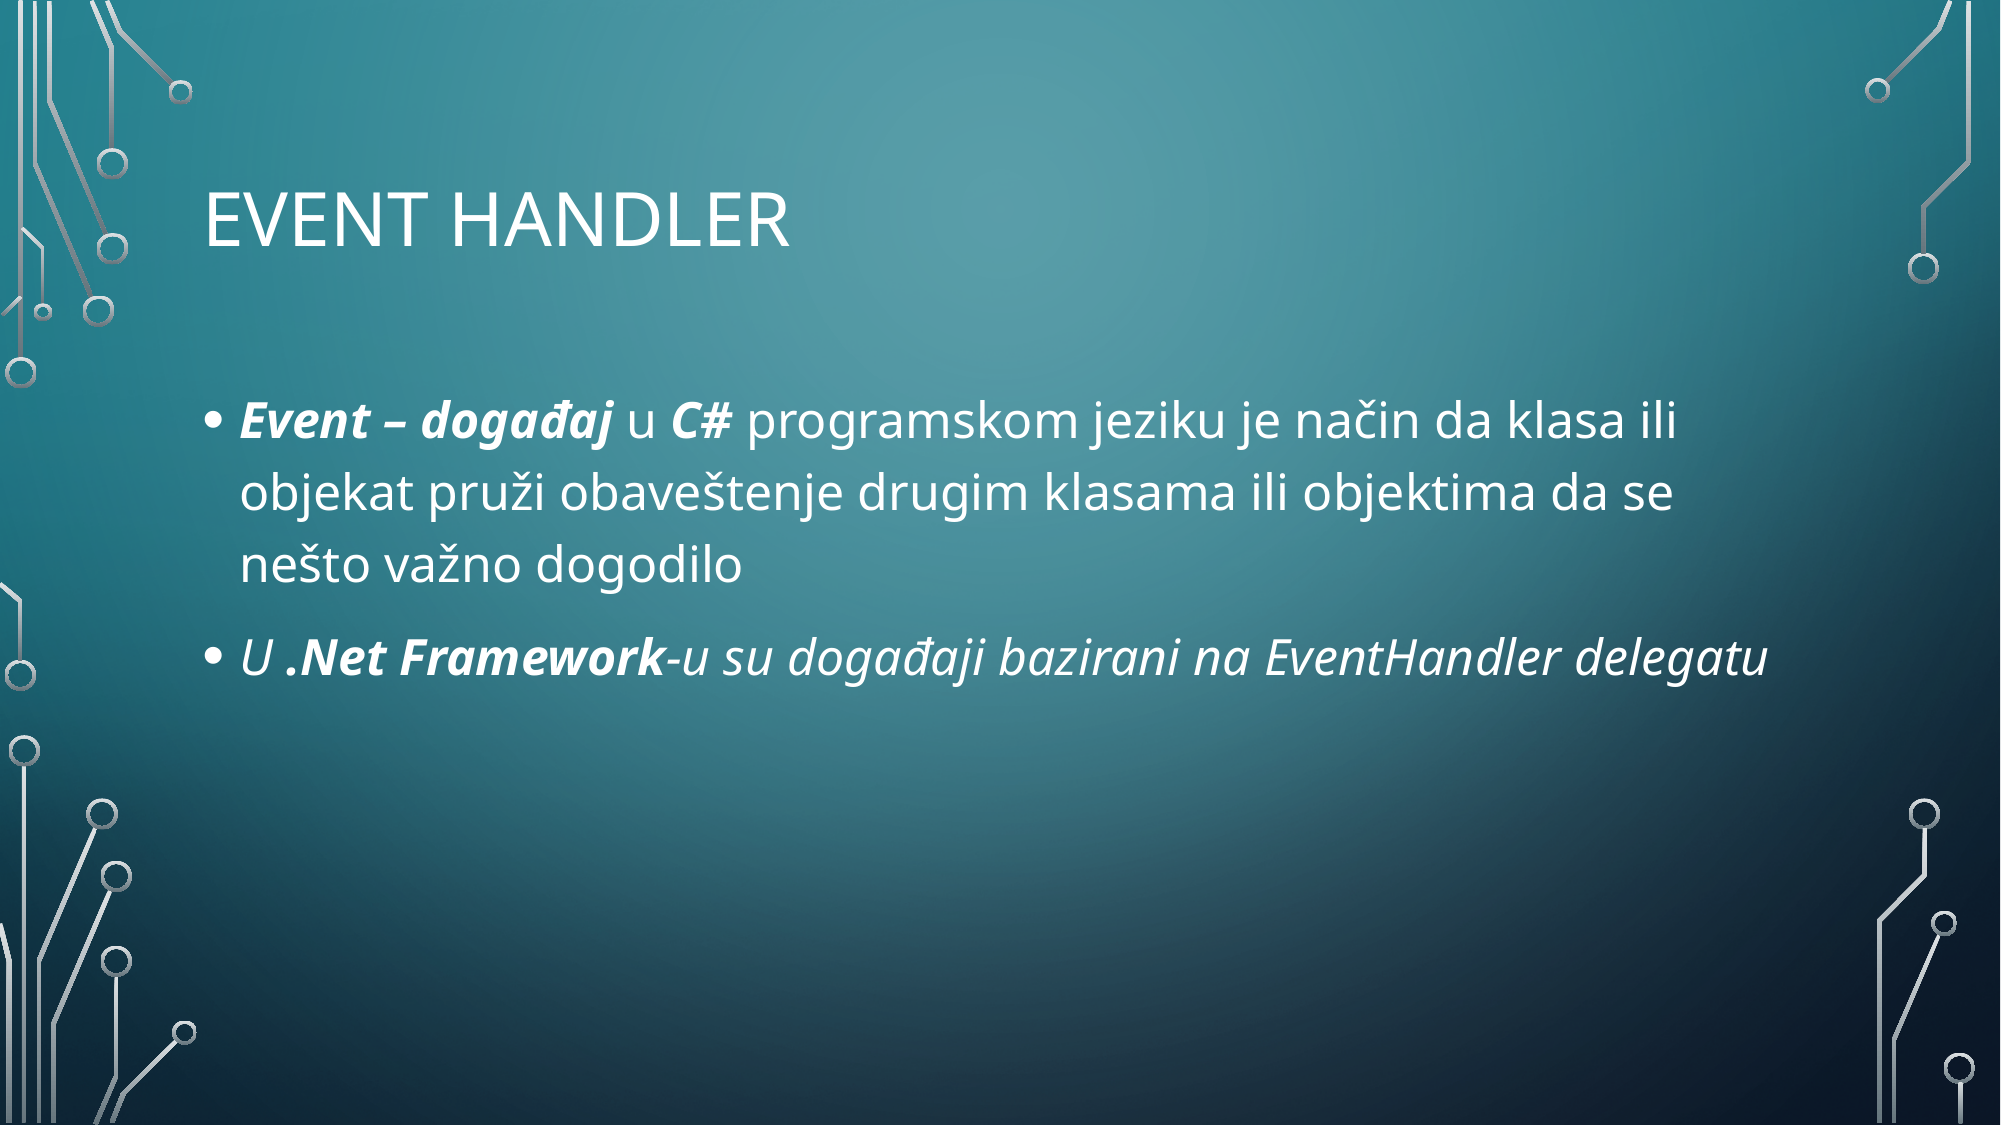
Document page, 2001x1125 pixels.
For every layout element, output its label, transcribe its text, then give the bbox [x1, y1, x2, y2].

list Event – događaj u C# programskom jeziku je način da klasa ili objekat pruži obaveštenje drugim klasama ili objektima da se nešto važno dogodilo U .Net Framework-u su događaji bazirani na EventHandler delegatu [187, 369, 1813, 950]
title Event handler [187, 101, 1813, 344]
